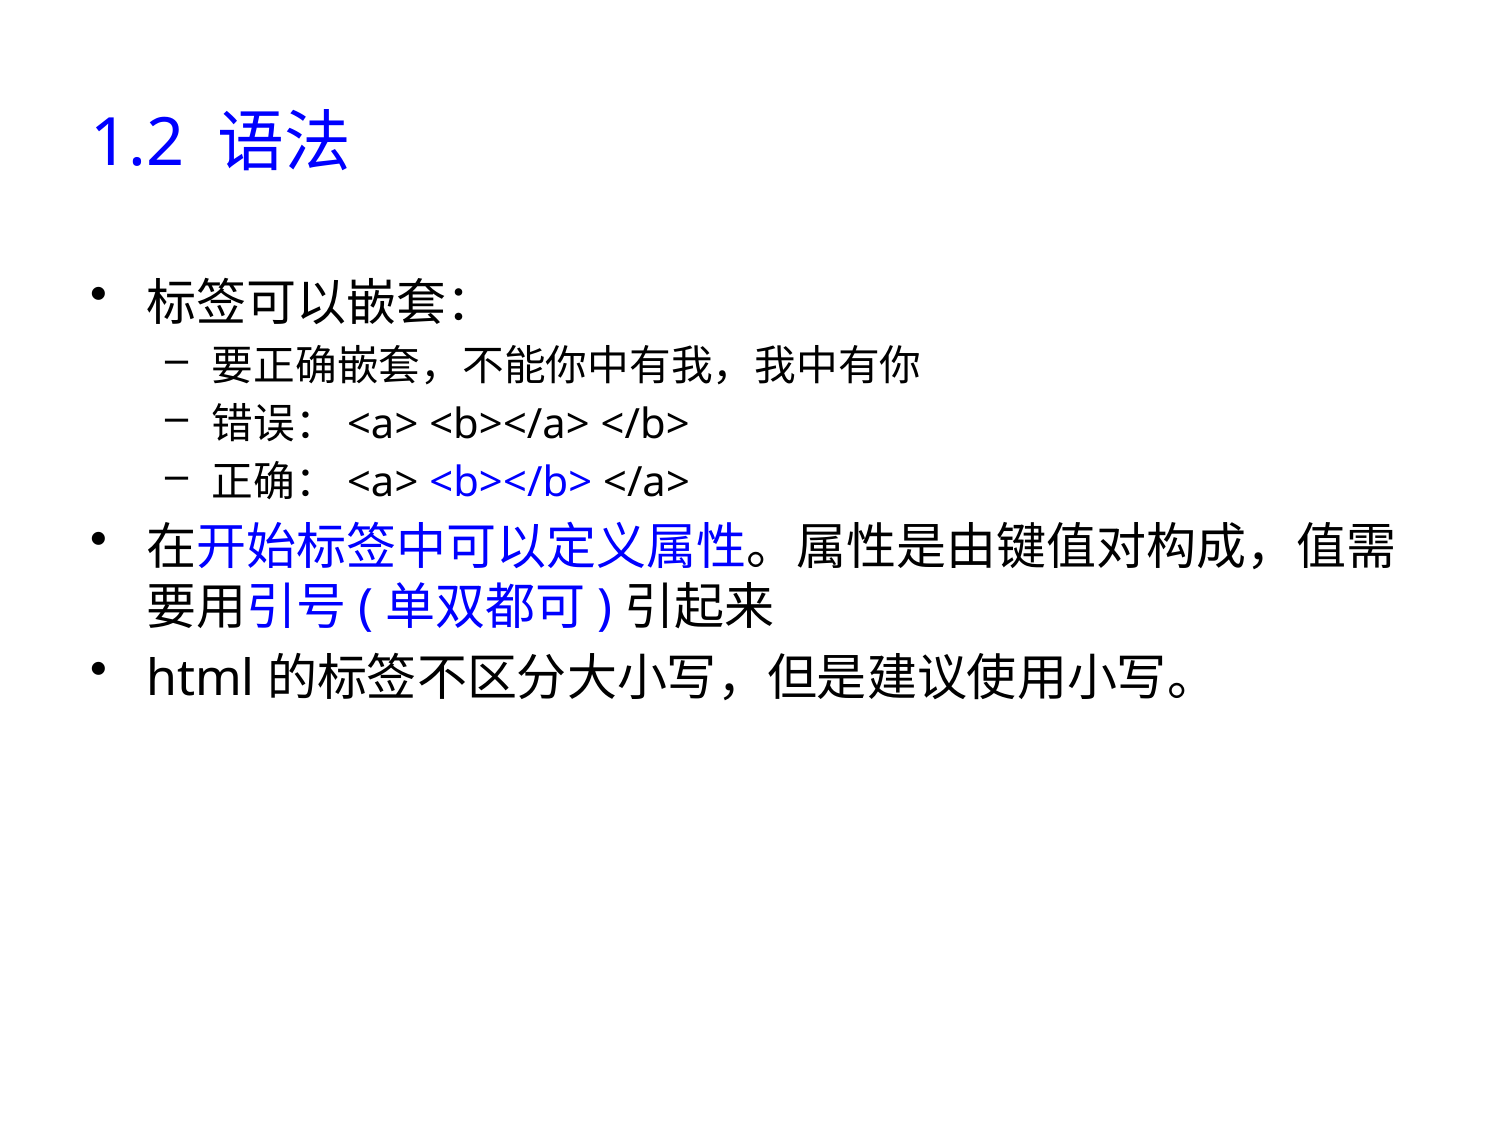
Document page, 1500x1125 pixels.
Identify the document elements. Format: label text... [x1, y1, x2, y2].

list 标签可以嵌套： 要正确嵌套，不能你中有我，我中有你 错误：<a> <b></a> </b> 正确：<a> <b></b> </a> 在开始标签中可以定义属性。属性是由键值对构成，值需要用引号(单双都可)引起来 html的标签不区分大小写，但是建议使用小写。 [75, 262, 1425, 1005]
title 1.2 语法 [75, 45, 1425, 233]
